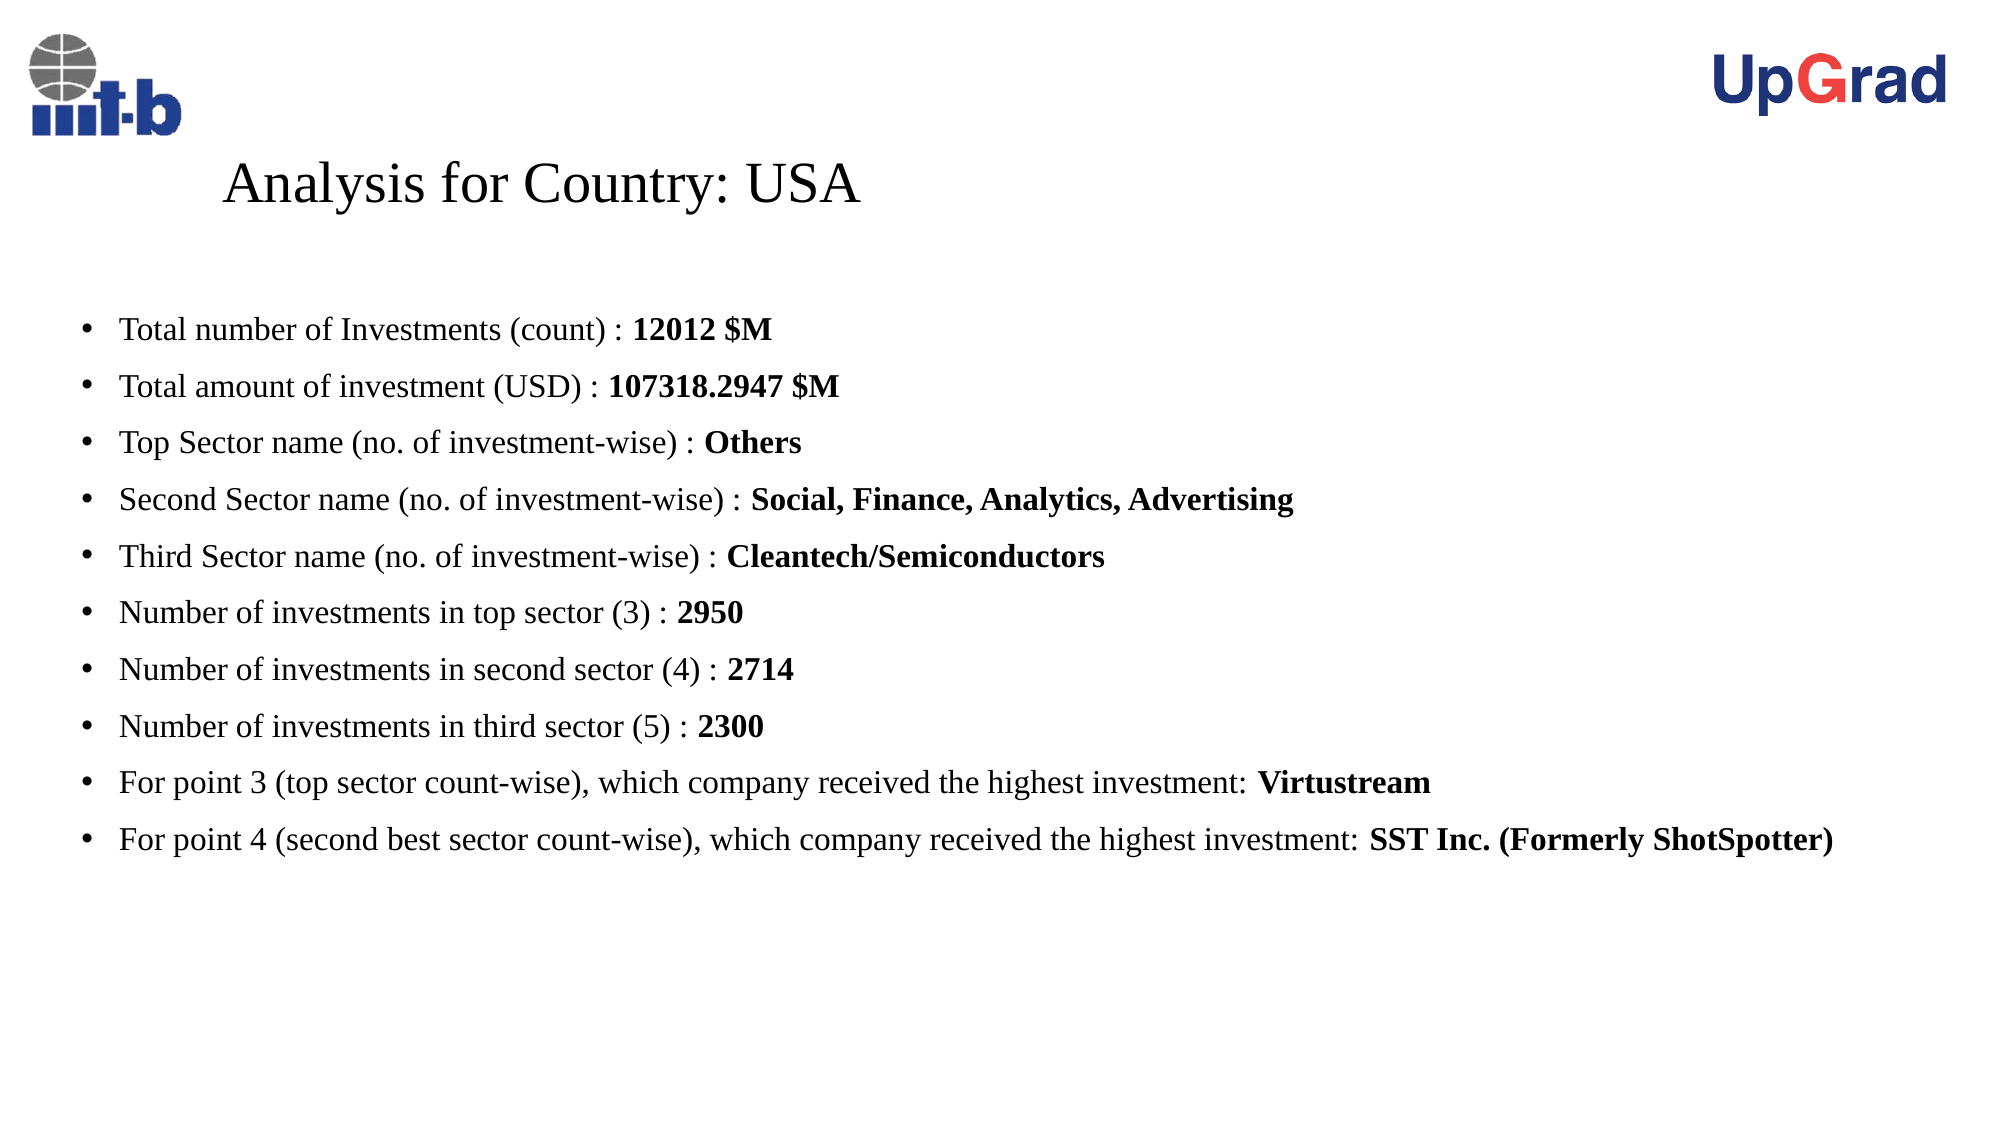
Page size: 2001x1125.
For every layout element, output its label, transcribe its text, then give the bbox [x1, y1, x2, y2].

picture [1714, 53, 1952, 116]
title Analysis for Country: USA [186, 104, 1715, 246]
list Total number of Investments (count) : 12012 $M Total amount of investment (USD) : 107318.2947 $M Top Sector name (no. of investment-wise) : Others Second Sector name (no. of investment-wise) : Social, Finance, Analytics, Advertising Third Sector name (no. of investment-wise) : Cleantech/Semiconductors Number of investments in top sector (3) : 2950 Number of investments in second sector (4) : 2714 Number of investments in third sector (5) : 2300 For point 3 (top sector count-wise), which company received the highest investment: Virtustream For point 4 (second best sector count-wise), which company received the highest investment: SST Inc. (Formerly ShotSpotter) [66, 304, 1899, 1017]
picture [0, 29, 208, 163]
